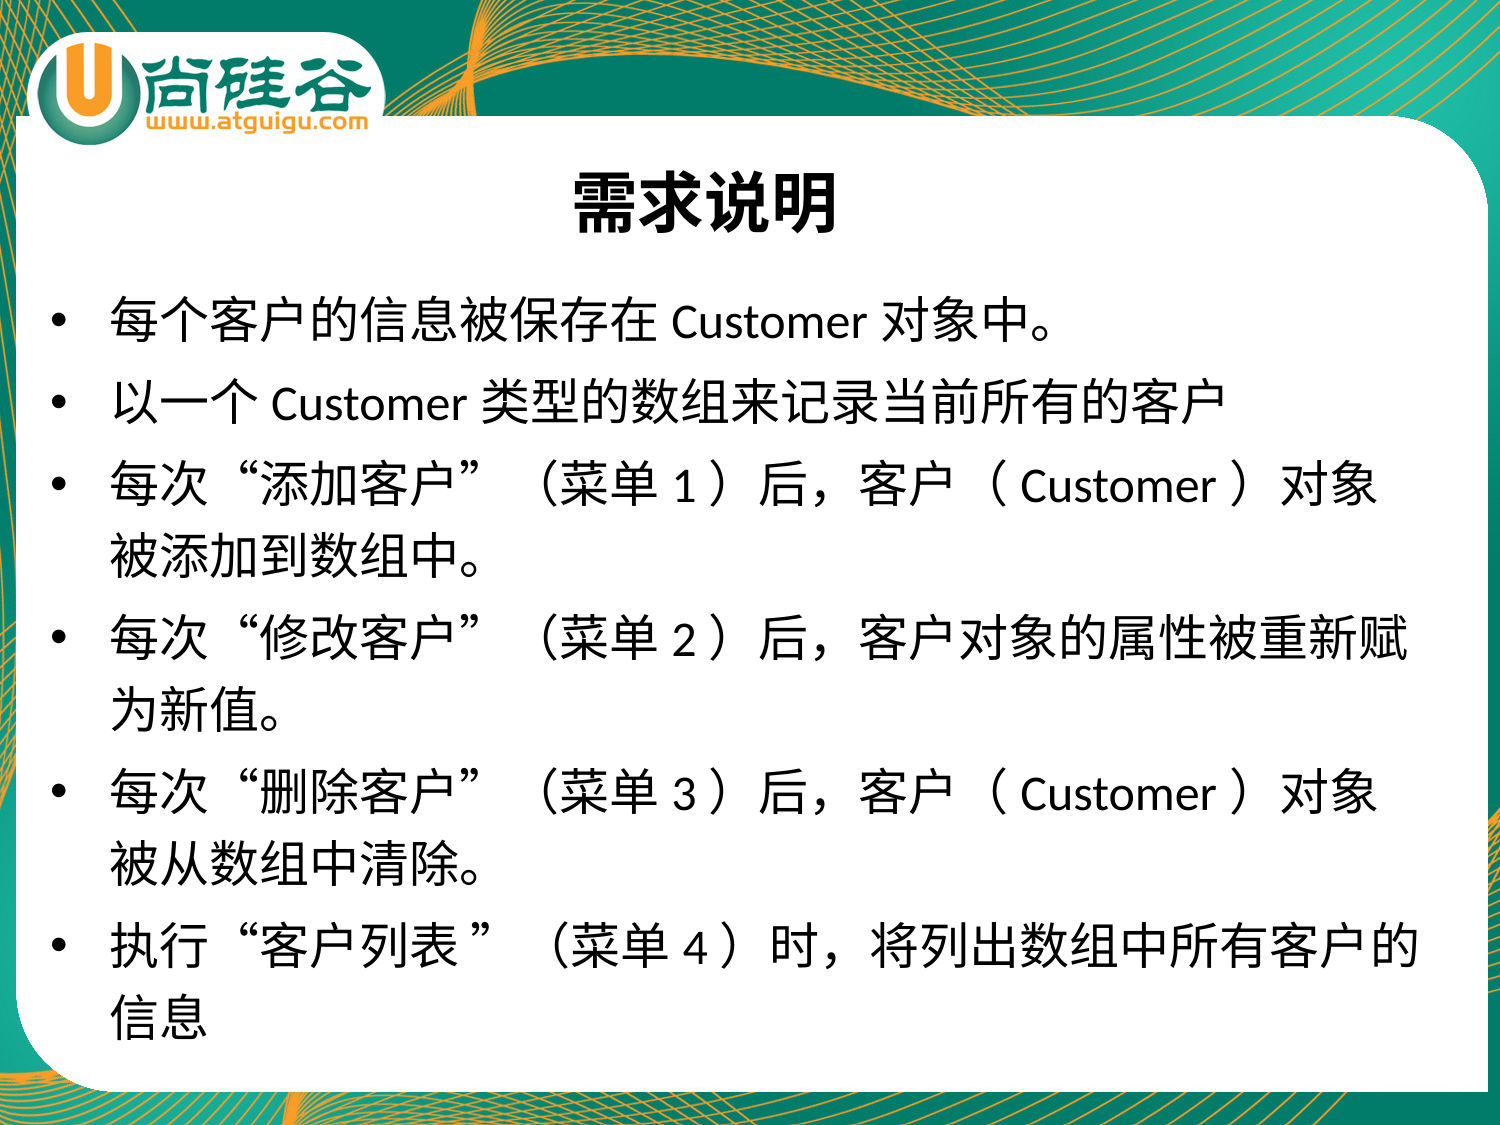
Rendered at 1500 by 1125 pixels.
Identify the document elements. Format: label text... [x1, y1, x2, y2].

picture [0, 0, 1500, 1125]
text_box 需求说明 [81, 153, 1329, 249]
text_box 每个客户的信息被保存在Customer对象中。 以一个Customer类型的数组来记录当前所有的客户 每次“添加客户”（菜单1）后，客户（Customer）对象被添加到数组中。 每次“修改客户”（菜单2）后，客户对象的属性被重新赋为新值。 每次“删除客户”（菜单3）后，客户（Customer）对象被从数组中清除。 执行“客户列表 ”（菜单4）时，将列出数组中所有客户的信息 [35, 269, 1442, 1055]
